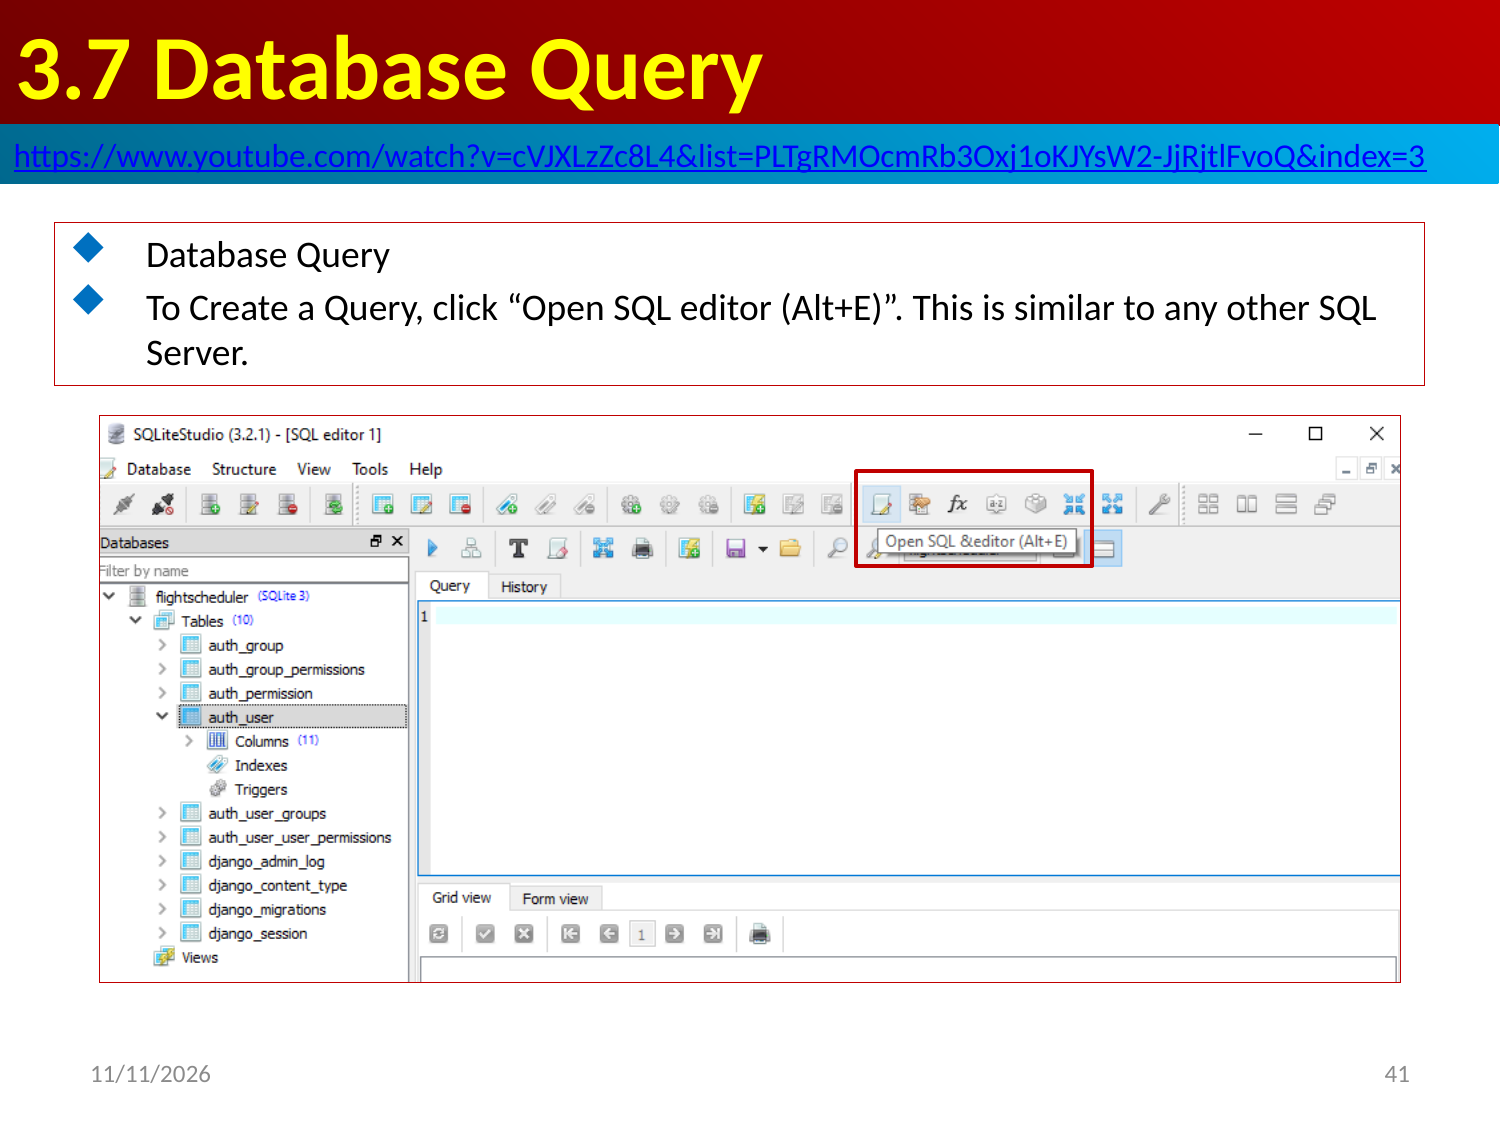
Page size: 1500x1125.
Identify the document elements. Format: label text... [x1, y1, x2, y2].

slide_number 41 [1074, 1042, 1425, 1103]
subtitle Database Query To Create a Query, click “Open SQL editor (Alt+E)”. This is similar to any other SQL Server. [54, 222, 1425, 386]
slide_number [75, 1042, 425, 1103]
title 3.7 Database Query [0, 0, 1500, 126]
picture [99, 415, 1401, 984]
text_box https://www.youtube.com/watch?v=cVJXLzZc8L4&list=PLTgRMOcmRb3Oxj1oKJYsW2-JjRjtlFvoQ&index=3 [0, 124, 1499, 184]
